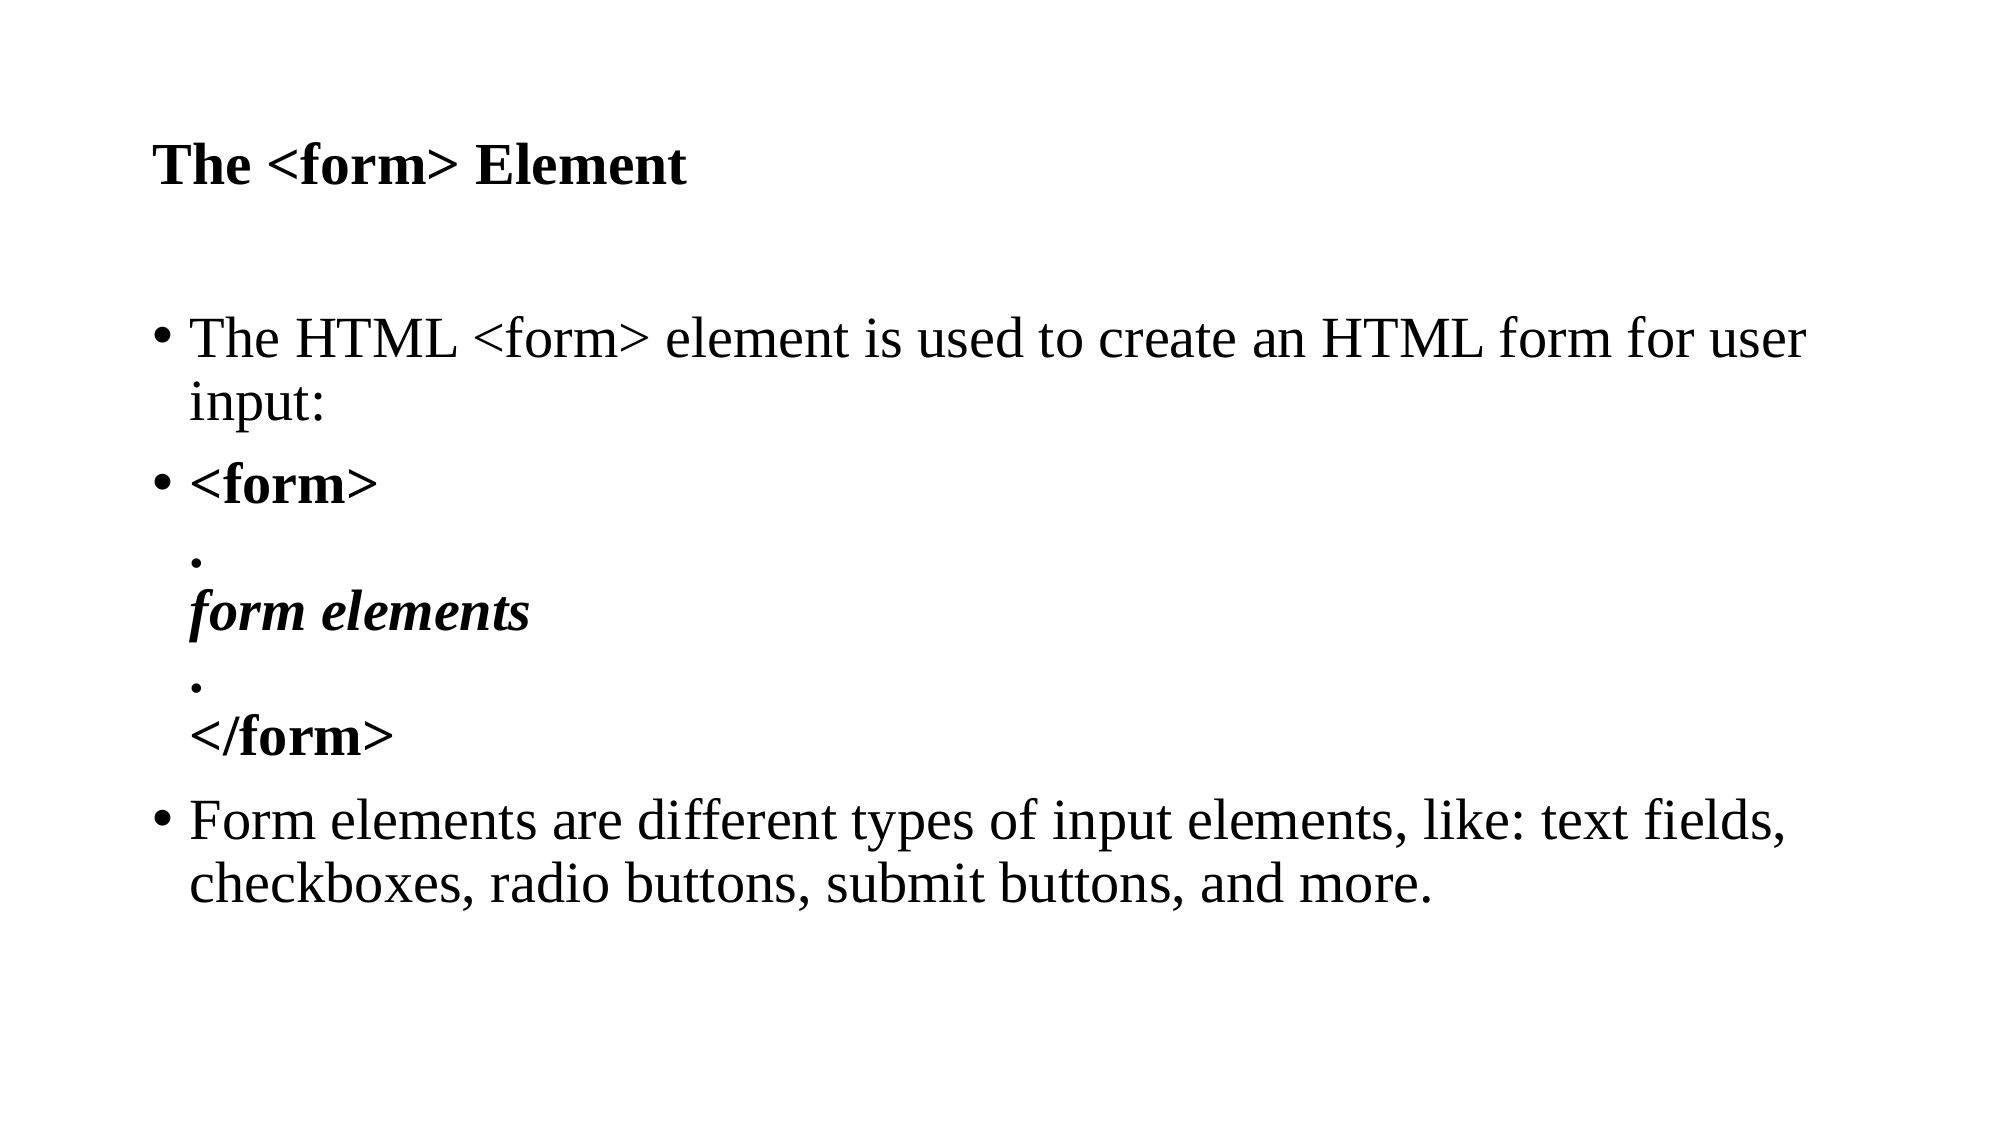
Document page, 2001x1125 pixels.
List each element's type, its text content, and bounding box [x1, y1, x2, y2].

list The HTML <form> element is used to create an HTML form for user input: <form> . form elements . </form> Form elements are different types of input elements, like: text fields, checkboxes, radio buttons, submit buttons, and more. [137, 299, 1863, 1014]
title The <form> Element [137, 59, 1863, 278]
